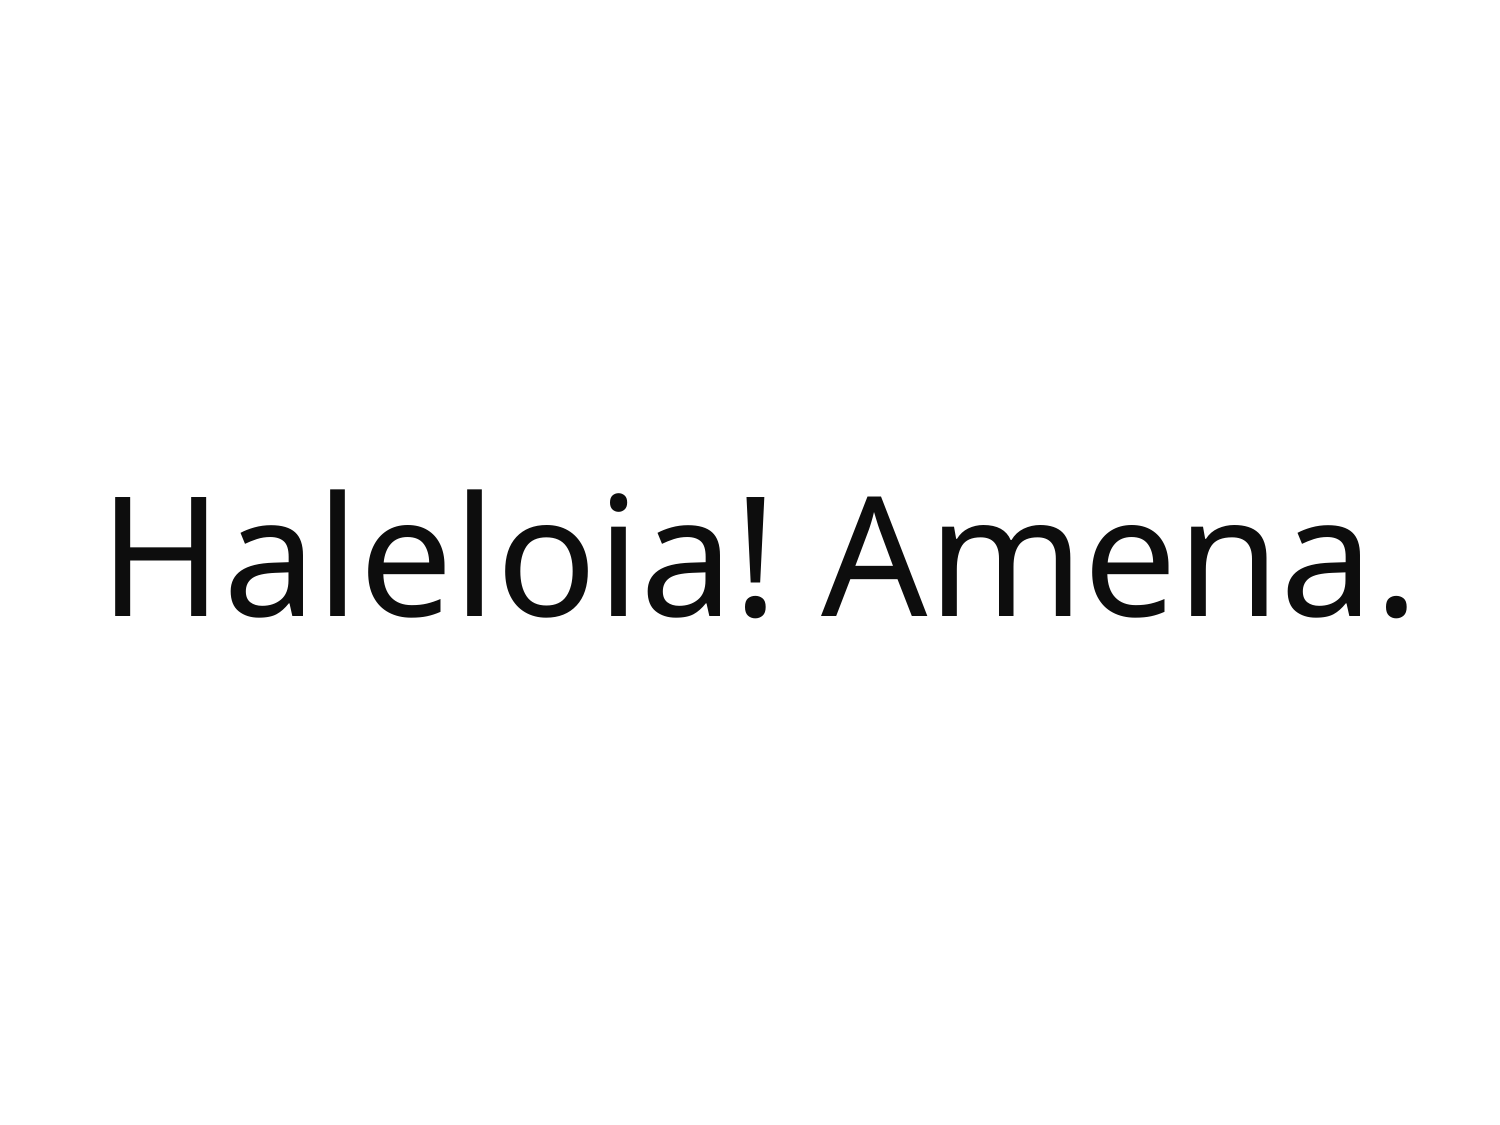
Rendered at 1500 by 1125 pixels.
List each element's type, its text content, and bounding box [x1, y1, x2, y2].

title Haleloia! Amena. [0, 453, 1500, 672]
